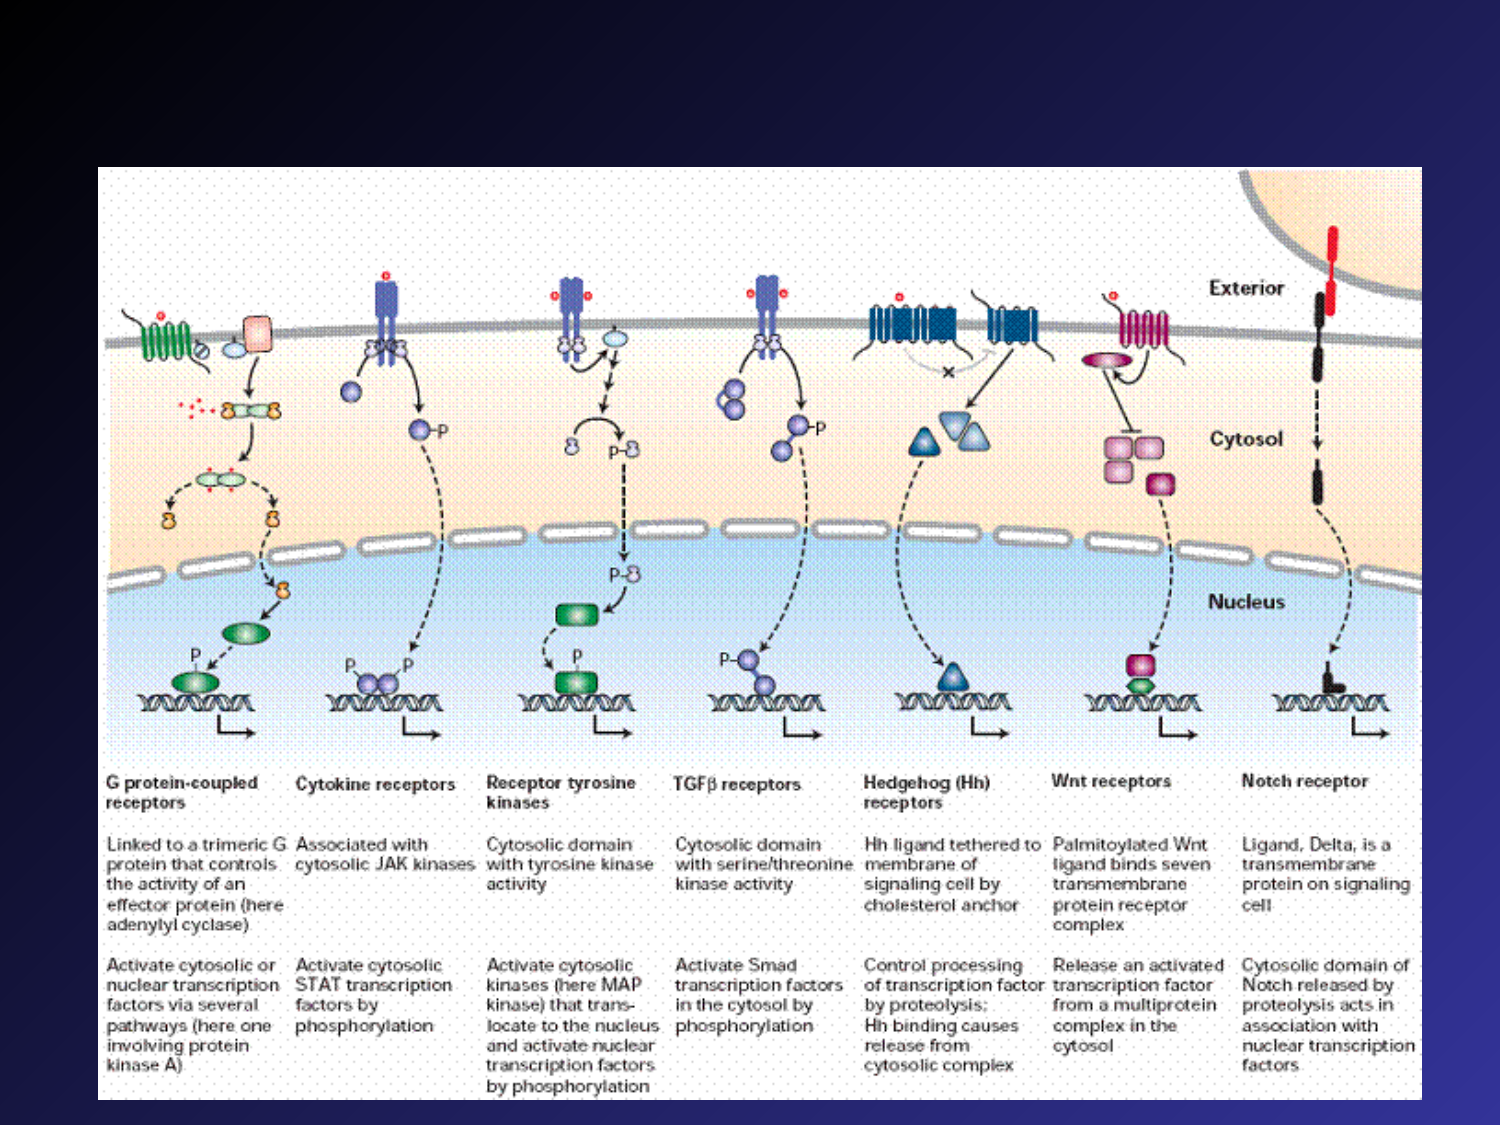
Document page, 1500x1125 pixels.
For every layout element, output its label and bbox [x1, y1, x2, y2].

picture [98, 167, 1422, 1100]
